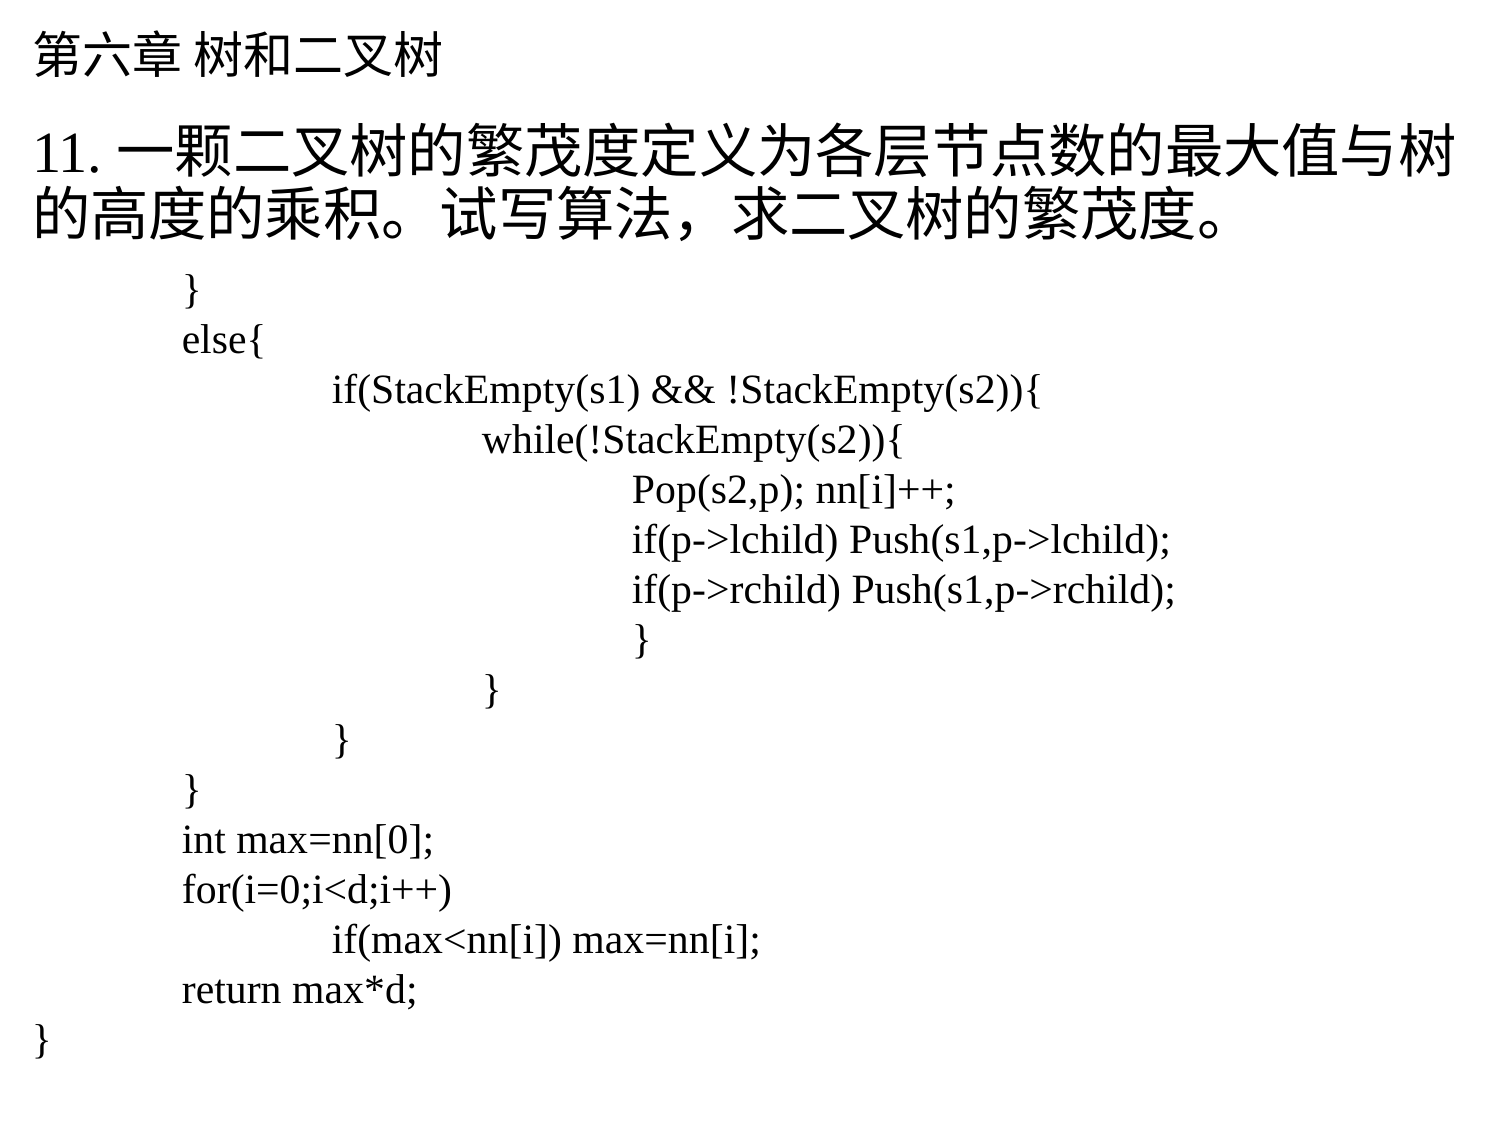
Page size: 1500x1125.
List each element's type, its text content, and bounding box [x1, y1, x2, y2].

title 第六章 树和二叉树 [17, 0, 1311, 115]
text_box } else{ if(StackEmpty(s1) && !StackEmpty(s2)){ while(!StackEmpty(s2)){ Pop(s2,p); nn[i]++; if(p->lchild) Push(s1,p->lchild); if(p->rchild) Push(s1,p->rchild); } } } } int max=nn[0]; for(i=0;i<d;i++) if(max<nn[i]) max=nn[i]; return max*d; } [17, 254, 1500, 1120]
list 11.一颗二叉树的繁茂度定义为各层节点数的最大值与树的高度的乘积。试写算法，求二叉树的繁茂度。 [17, 115, 1474, 254]
